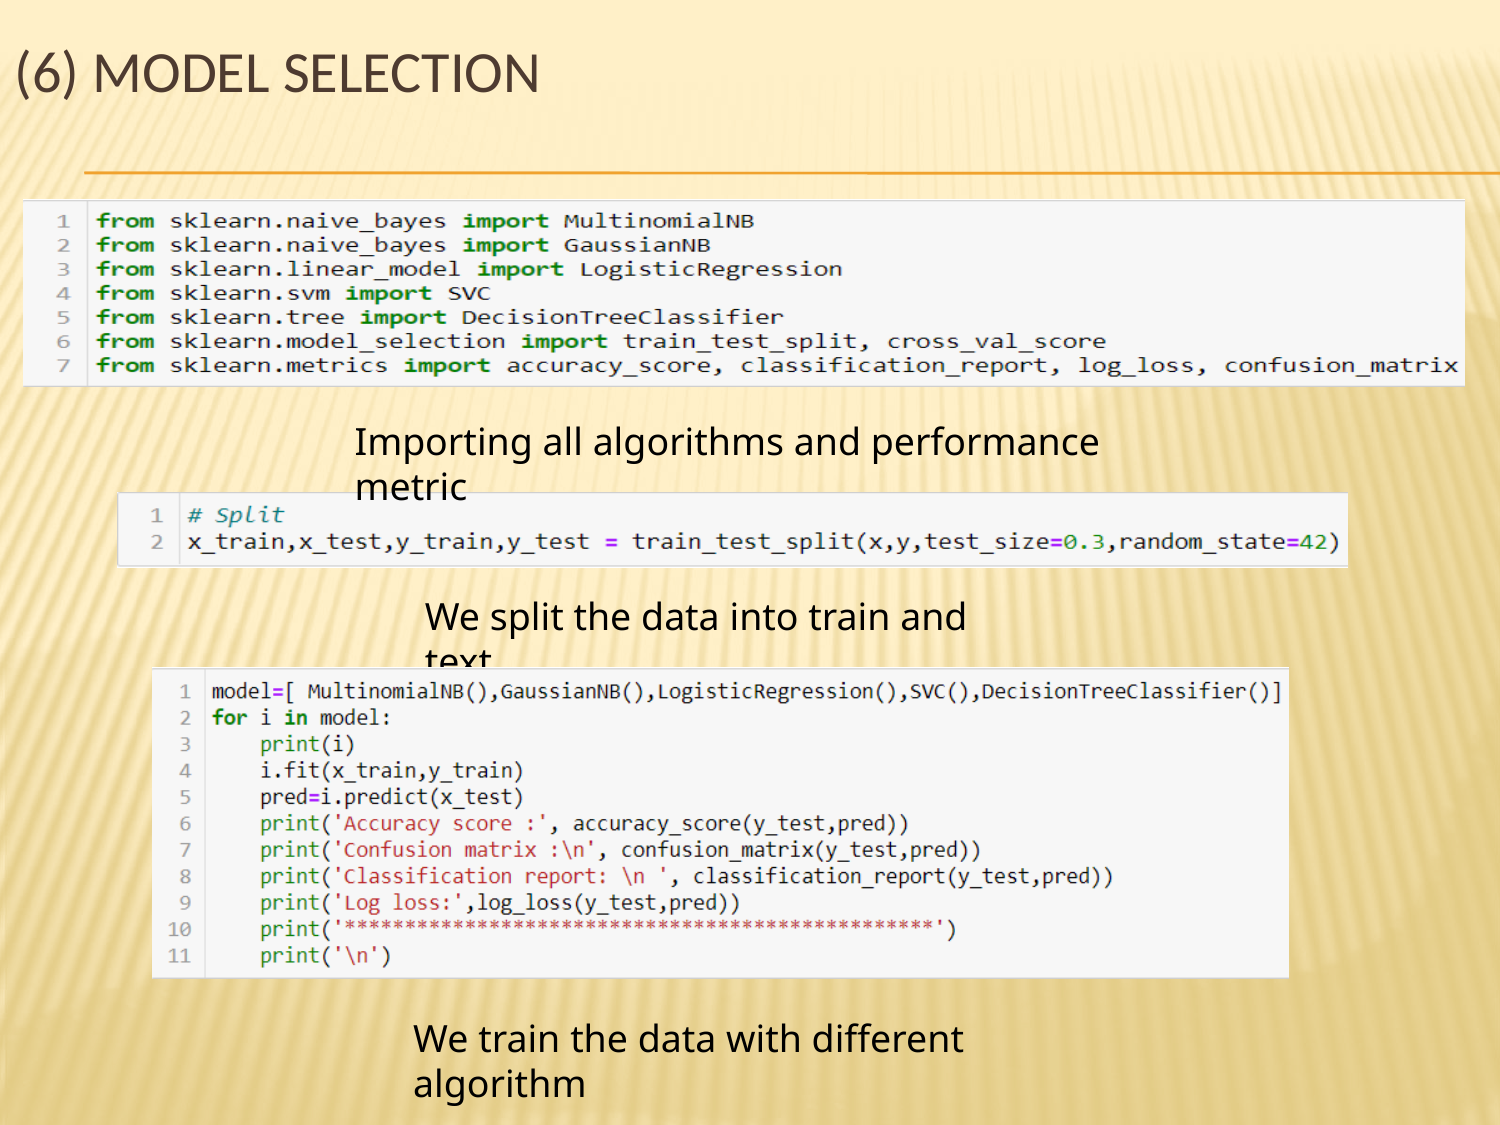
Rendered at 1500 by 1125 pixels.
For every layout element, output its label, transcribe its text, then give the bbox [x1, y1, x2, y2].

text_box We train the data with different algorithm [398, 1007, 1102, 1113]
picture [23, 198, 1466, 387]
picture [116, 491, 1348, 568]
text_box Importing all algorithms and performance metric [339, 410, 1137, 490]
title (6) Model selection [0, 0, 1425, 138]
text_box We split the data into train and text [410, 585, 1008, 665]
picture [151, 667, 1290, 979]
